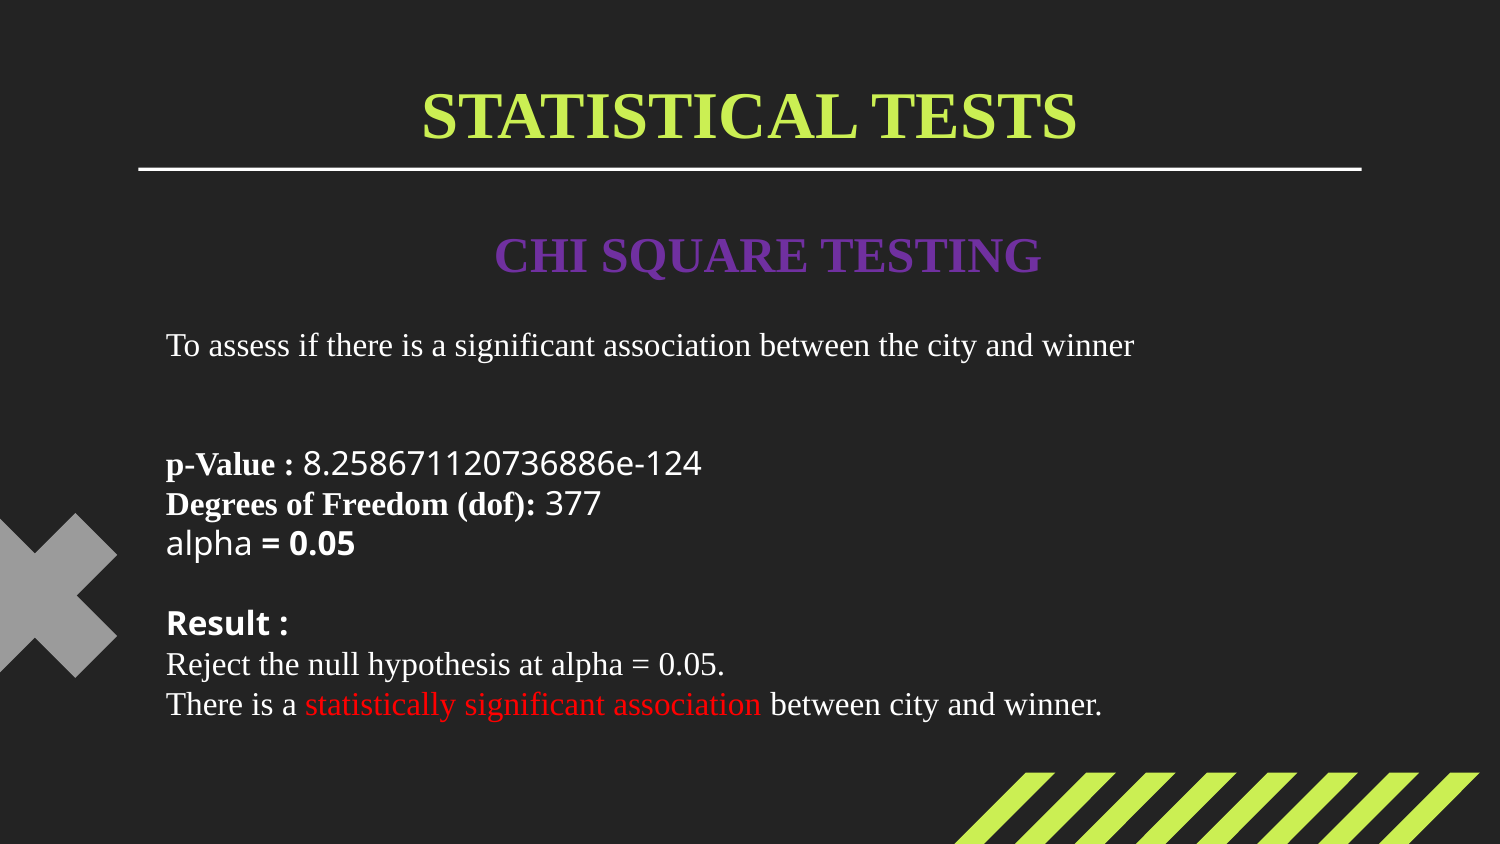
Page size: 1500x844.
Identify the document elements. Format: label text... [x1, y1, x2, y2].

list CHI SQUARE TESTING To assess if there is a significant association between the city and winner p-Value : 8.258671120736886e-124 Degrees of Freedom (dof): 377 alpha = 0.05 Result : Reject the null hypothesis at alpha = 0.05. There is a statistically significant association between city and winner. [127, 200, 1386, 755]
title STATISTICAL TESTS [117, 57, 1383, 158]
